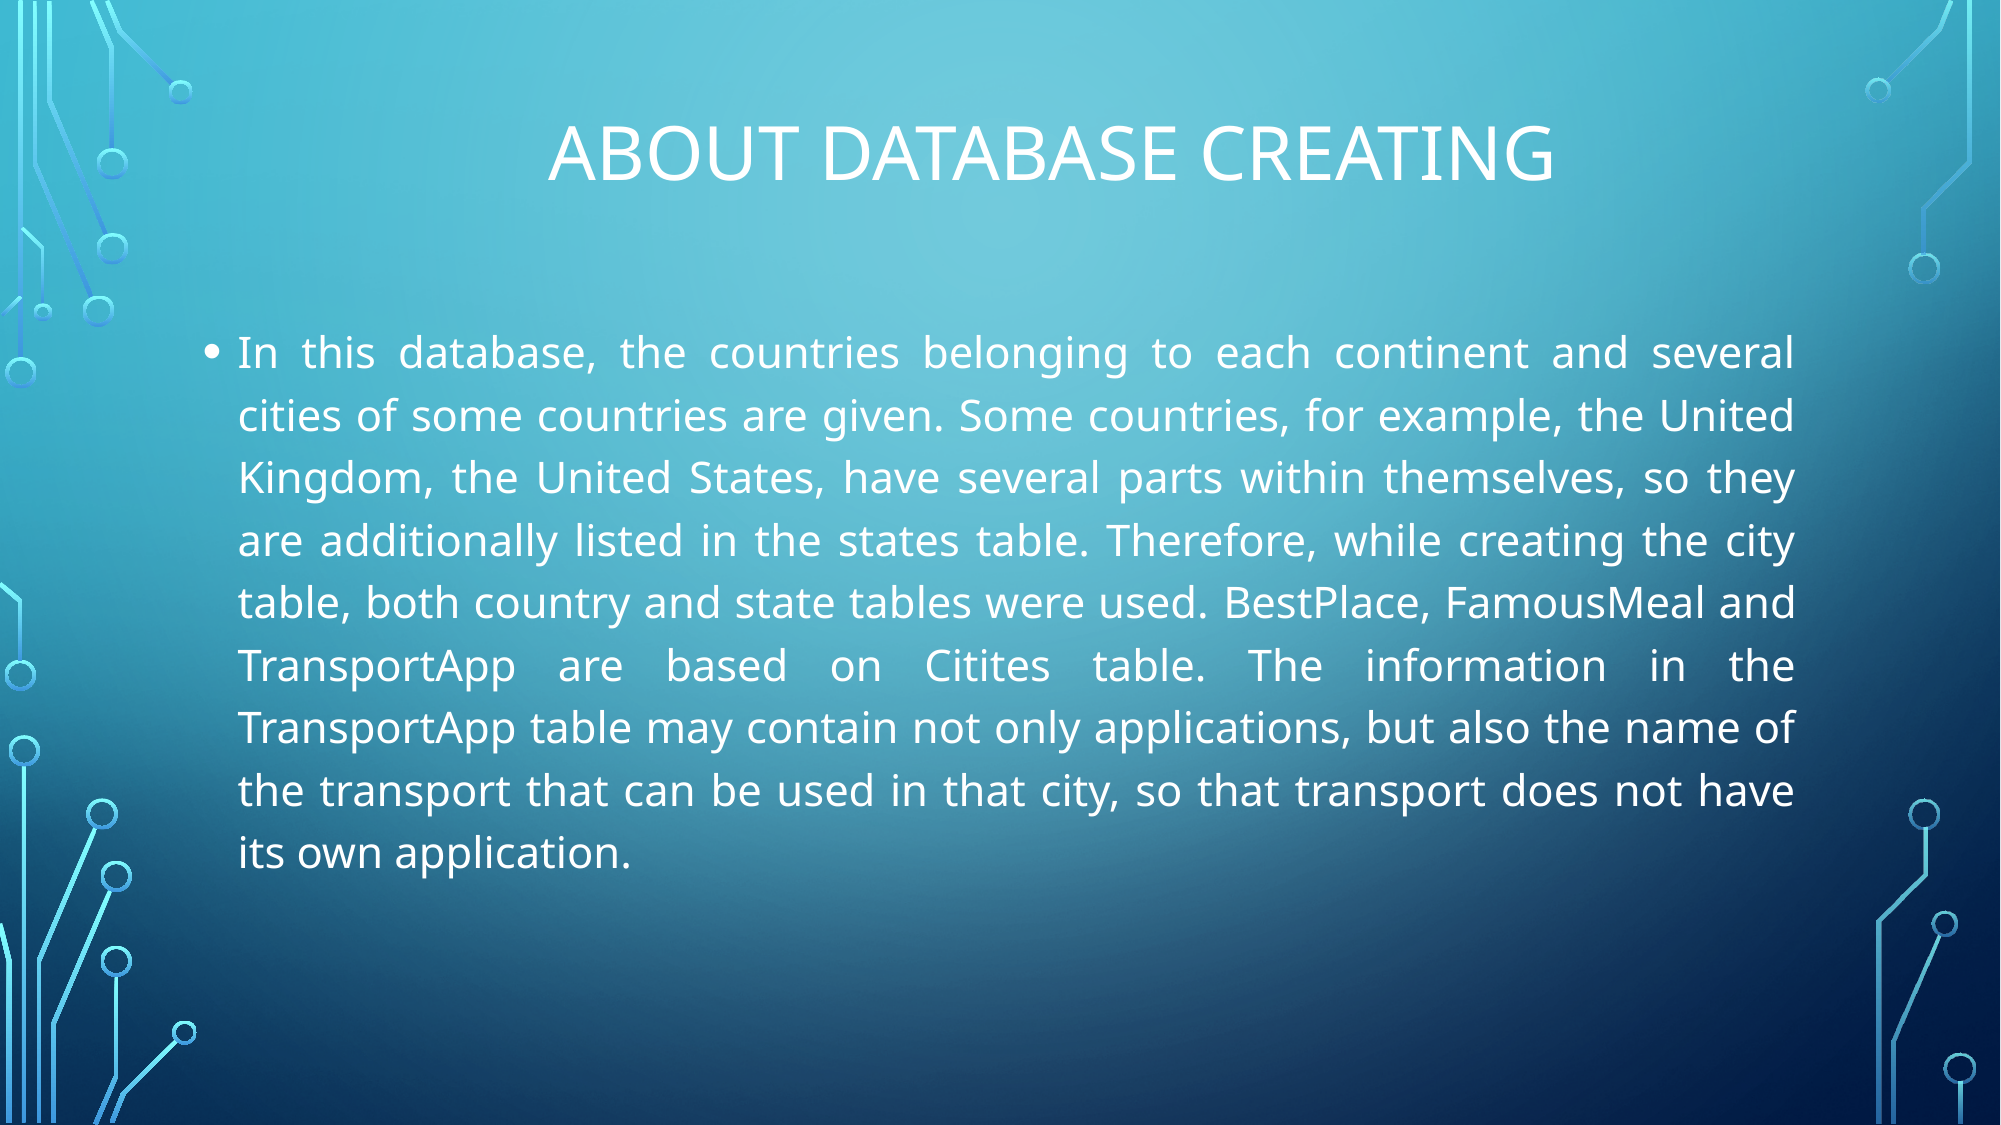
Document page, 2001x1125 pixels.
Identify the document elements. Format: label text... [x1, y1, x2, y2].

list In this database, the countries belonging to each continent and several cities of some countries are given. Some countries, for example, the United Kingdom, the United States, have several parts within themselves, so they are additionally listed in the states table. Therefore, while creating the city table, both country and state tables were used. BestPlace, FamousMeal and TransportApp are based on Citites table. The information in the TransportApp table may contain not only applications, but also the name of the transport that can be used in that city, so that transport does not have its own application. [187, 307, 1813, 889]
title About DataBase Creating [533, 35, 2000, 278]
